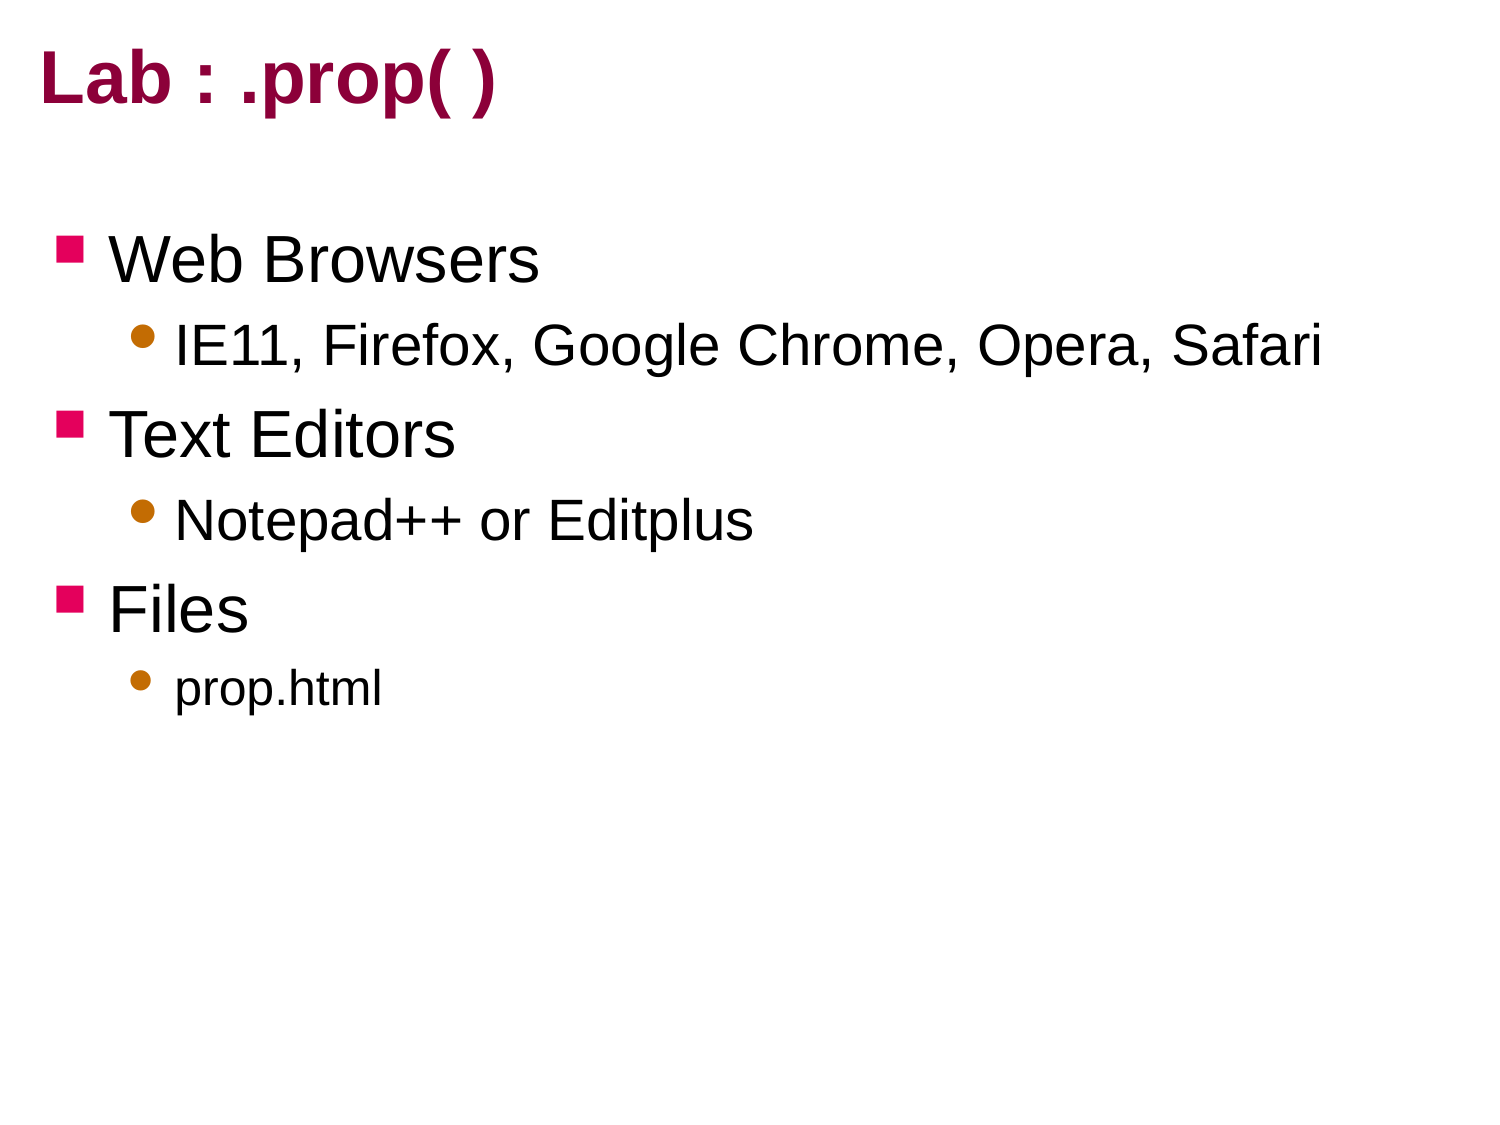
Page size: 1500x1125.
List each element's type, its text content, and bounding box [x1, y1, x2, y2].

title Lab : .prop( ) [24, 0, 1500, 148]
list Web Browsers IE11, Firefox, Google Chrome, Opera, Safari Text Editors Notepad++ or Editplus Files prop.html [37, 207, 1451, 1001]
